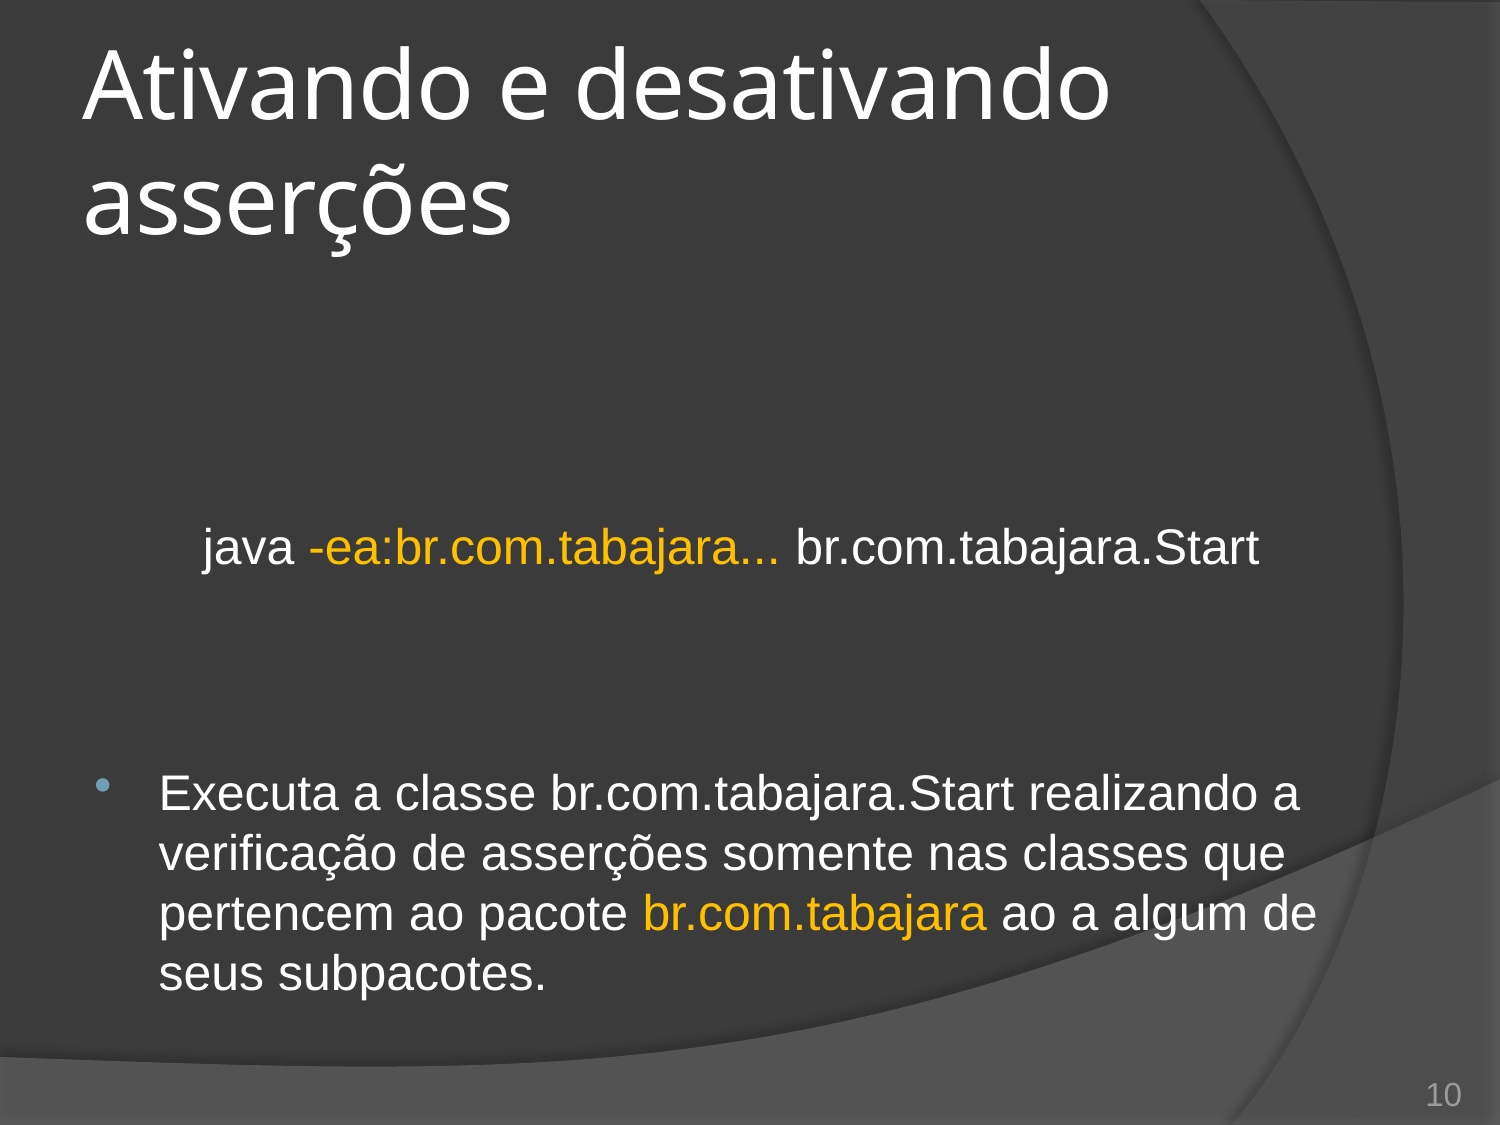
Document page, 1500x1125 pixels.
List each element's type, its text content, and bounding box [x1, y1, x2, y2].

slide_number 10 [1337, 1053, 1463, 1114]
list java -ea:br.com.tabajara... br.com.tabajara.Start Executa a classe br.com.tabajara.Start realizando a verificação de asserções somente nas classes que pertencem ao pacote br.com.tabajara ao a algum de seus subpacotes. [74, 262, 1389, 1006]
title Ativando e desativando asserções [74, 44, 1500, 233]
